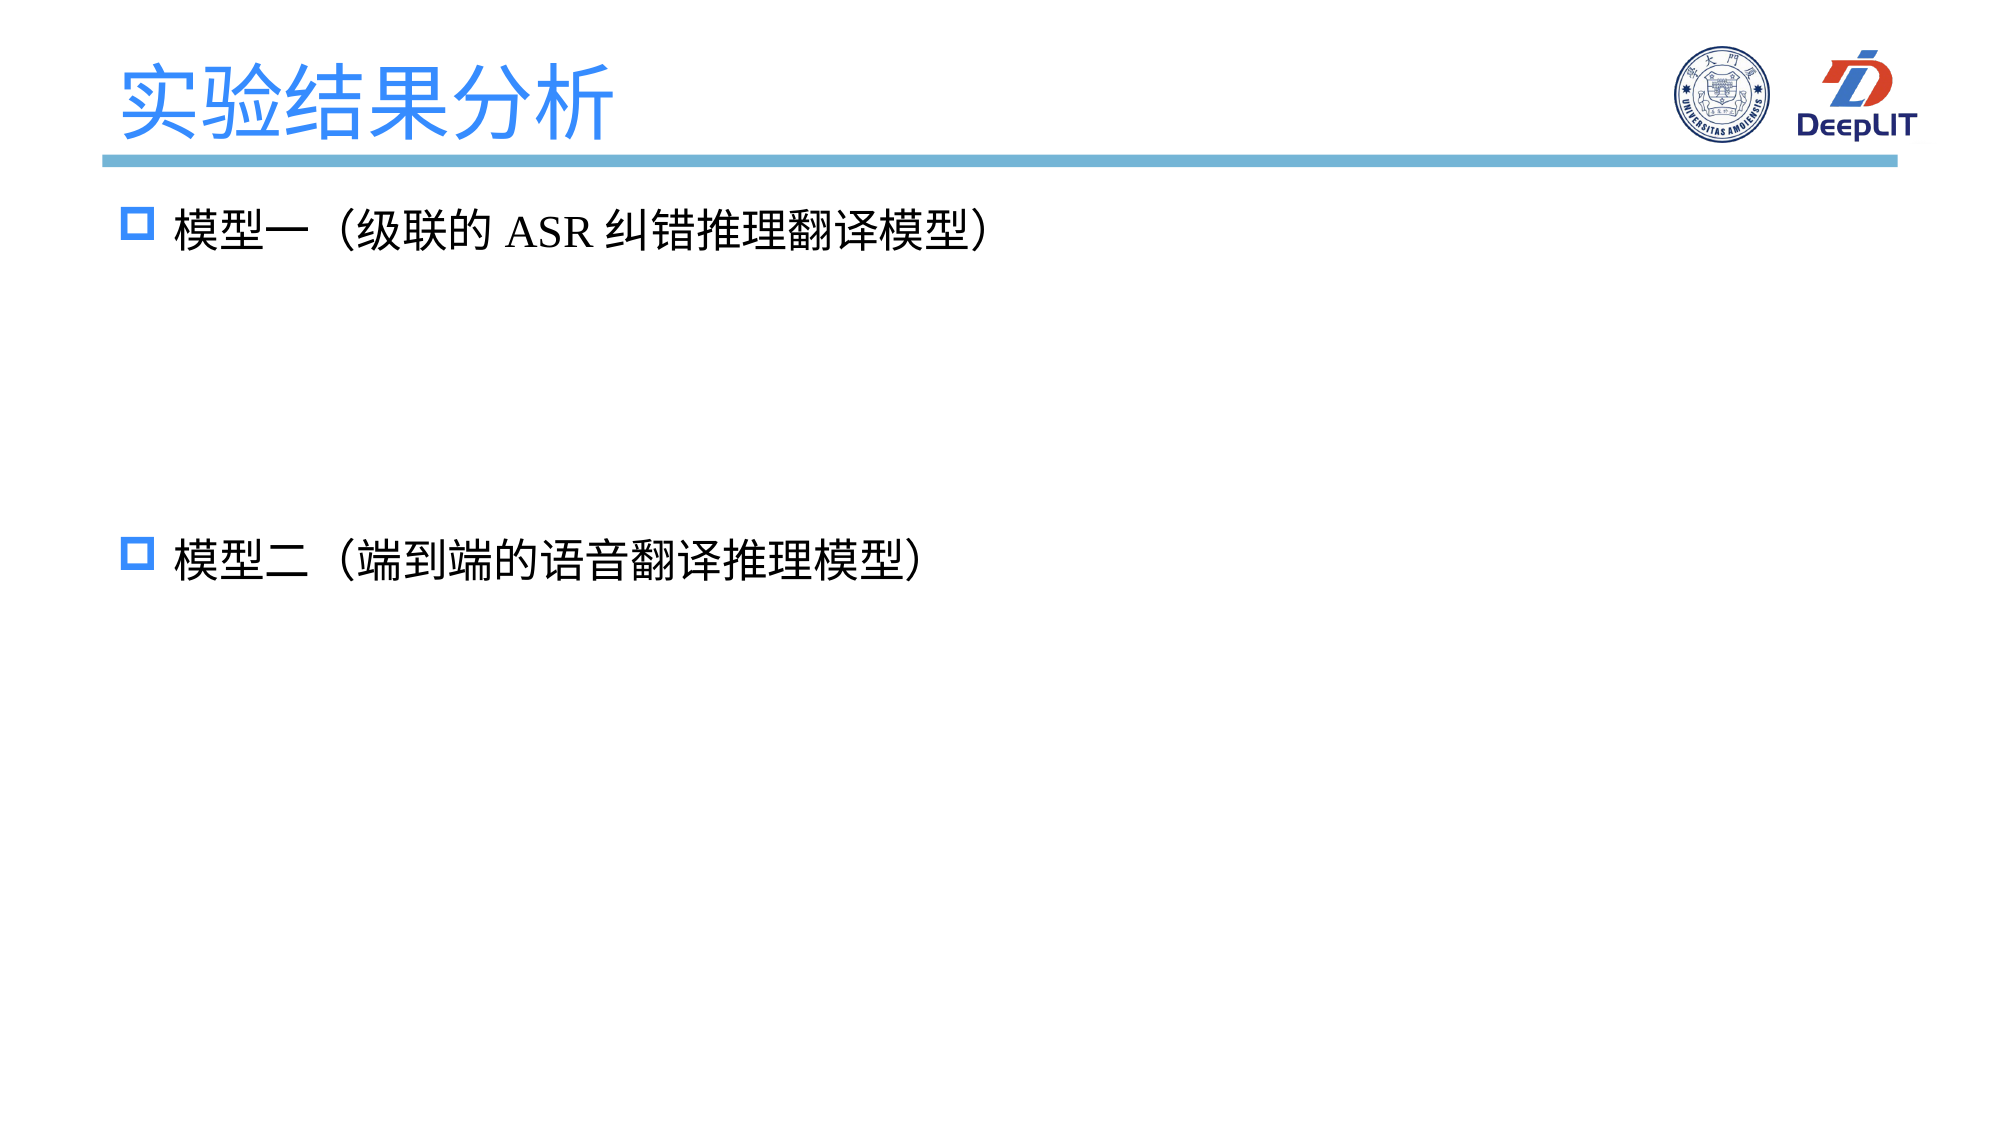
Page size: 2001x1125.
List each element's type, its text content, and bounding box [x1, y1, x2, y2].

title 实验结果分析 [102, 42, 1903, 138]
text_box 模型一（级联的ASR纠错推理翻译模型） 模型二（端到端的语音翻译推理模型） [102, 167, 1895, 1116]
picture [1641, 42, 1945, 144]
